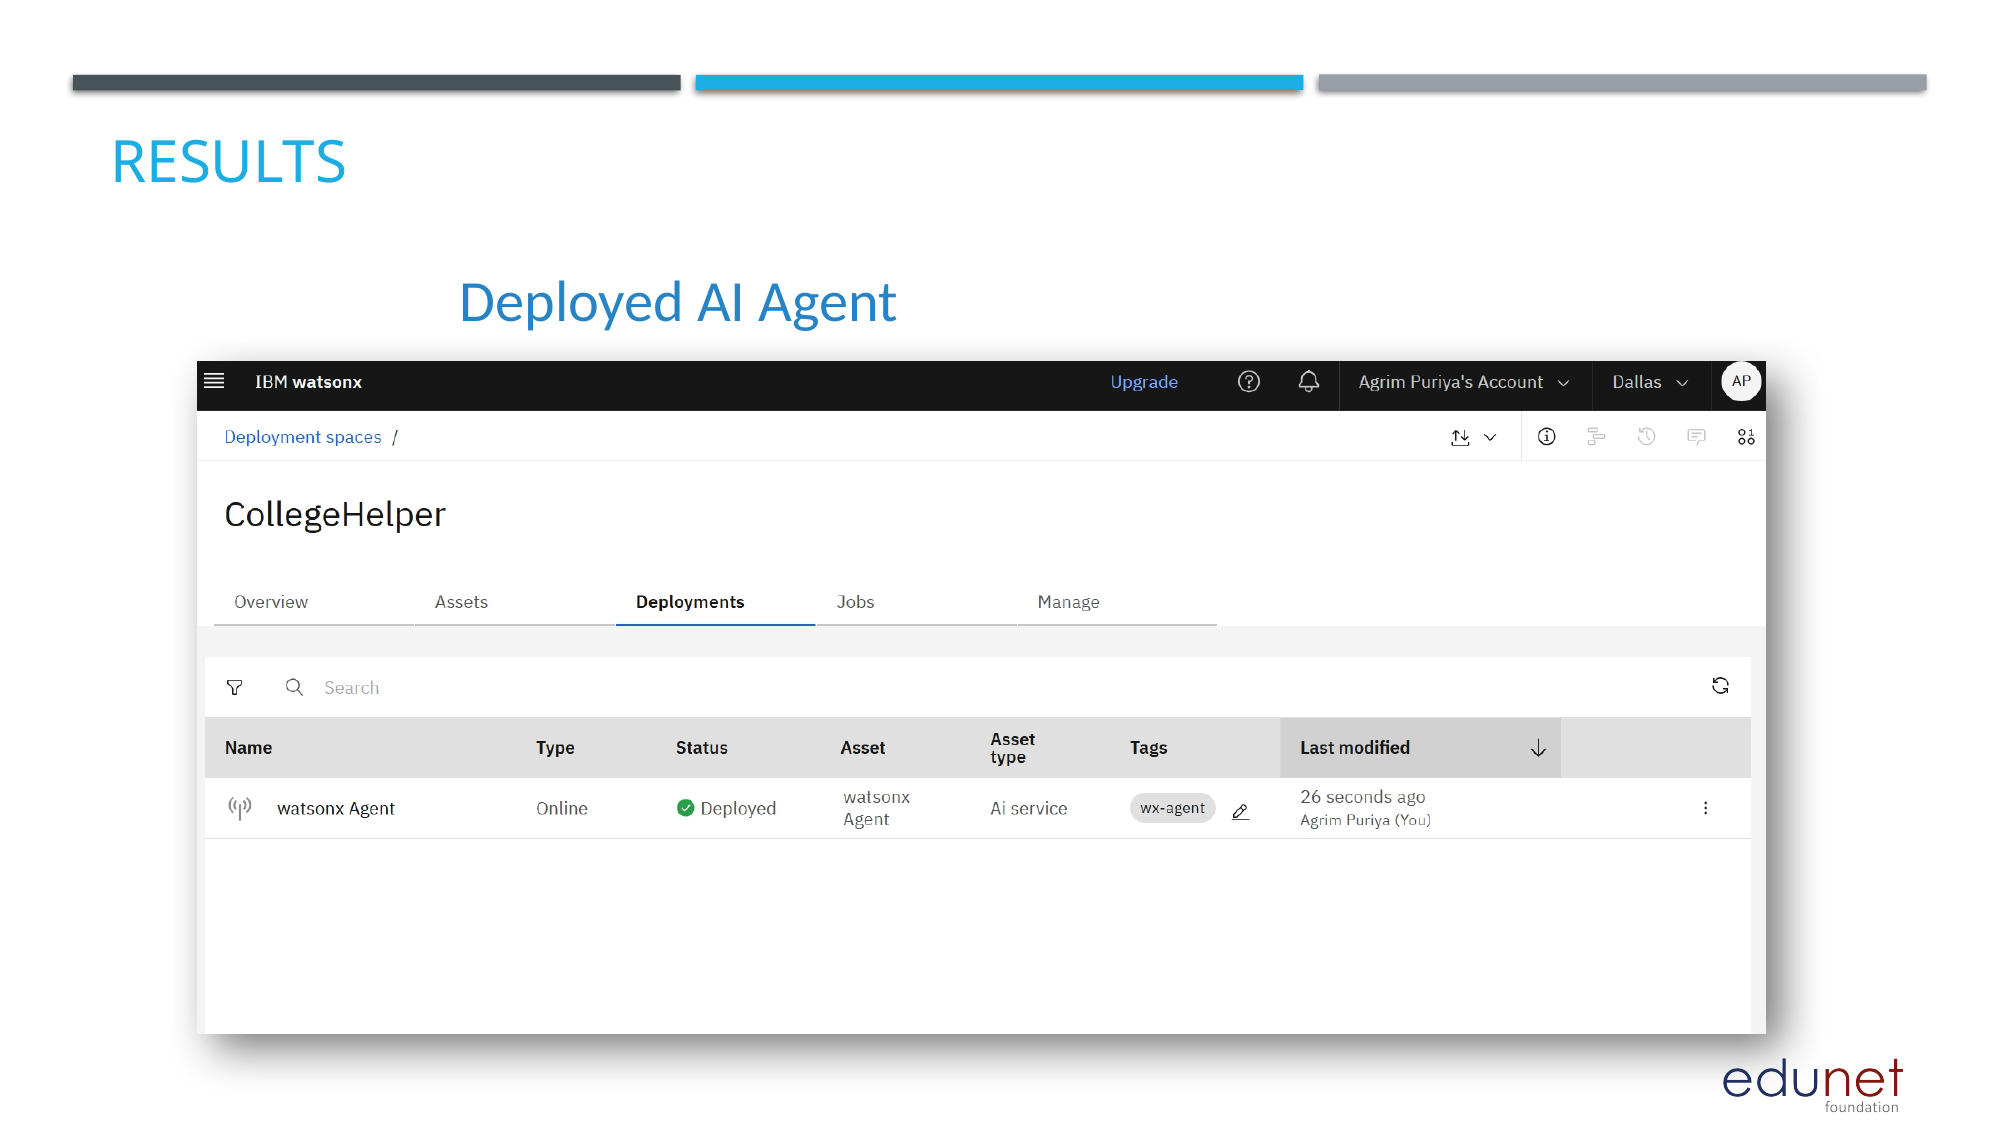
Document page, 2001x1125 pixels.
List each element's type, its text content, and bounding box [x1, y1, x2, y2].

picture [196, 361, 1766, 1035]
title Results [95, 115, 1905, 203]
picture [1719, 1056, 1905, 1116]
text_box Deployed AI Agent [444, 255, 1091, 341]
